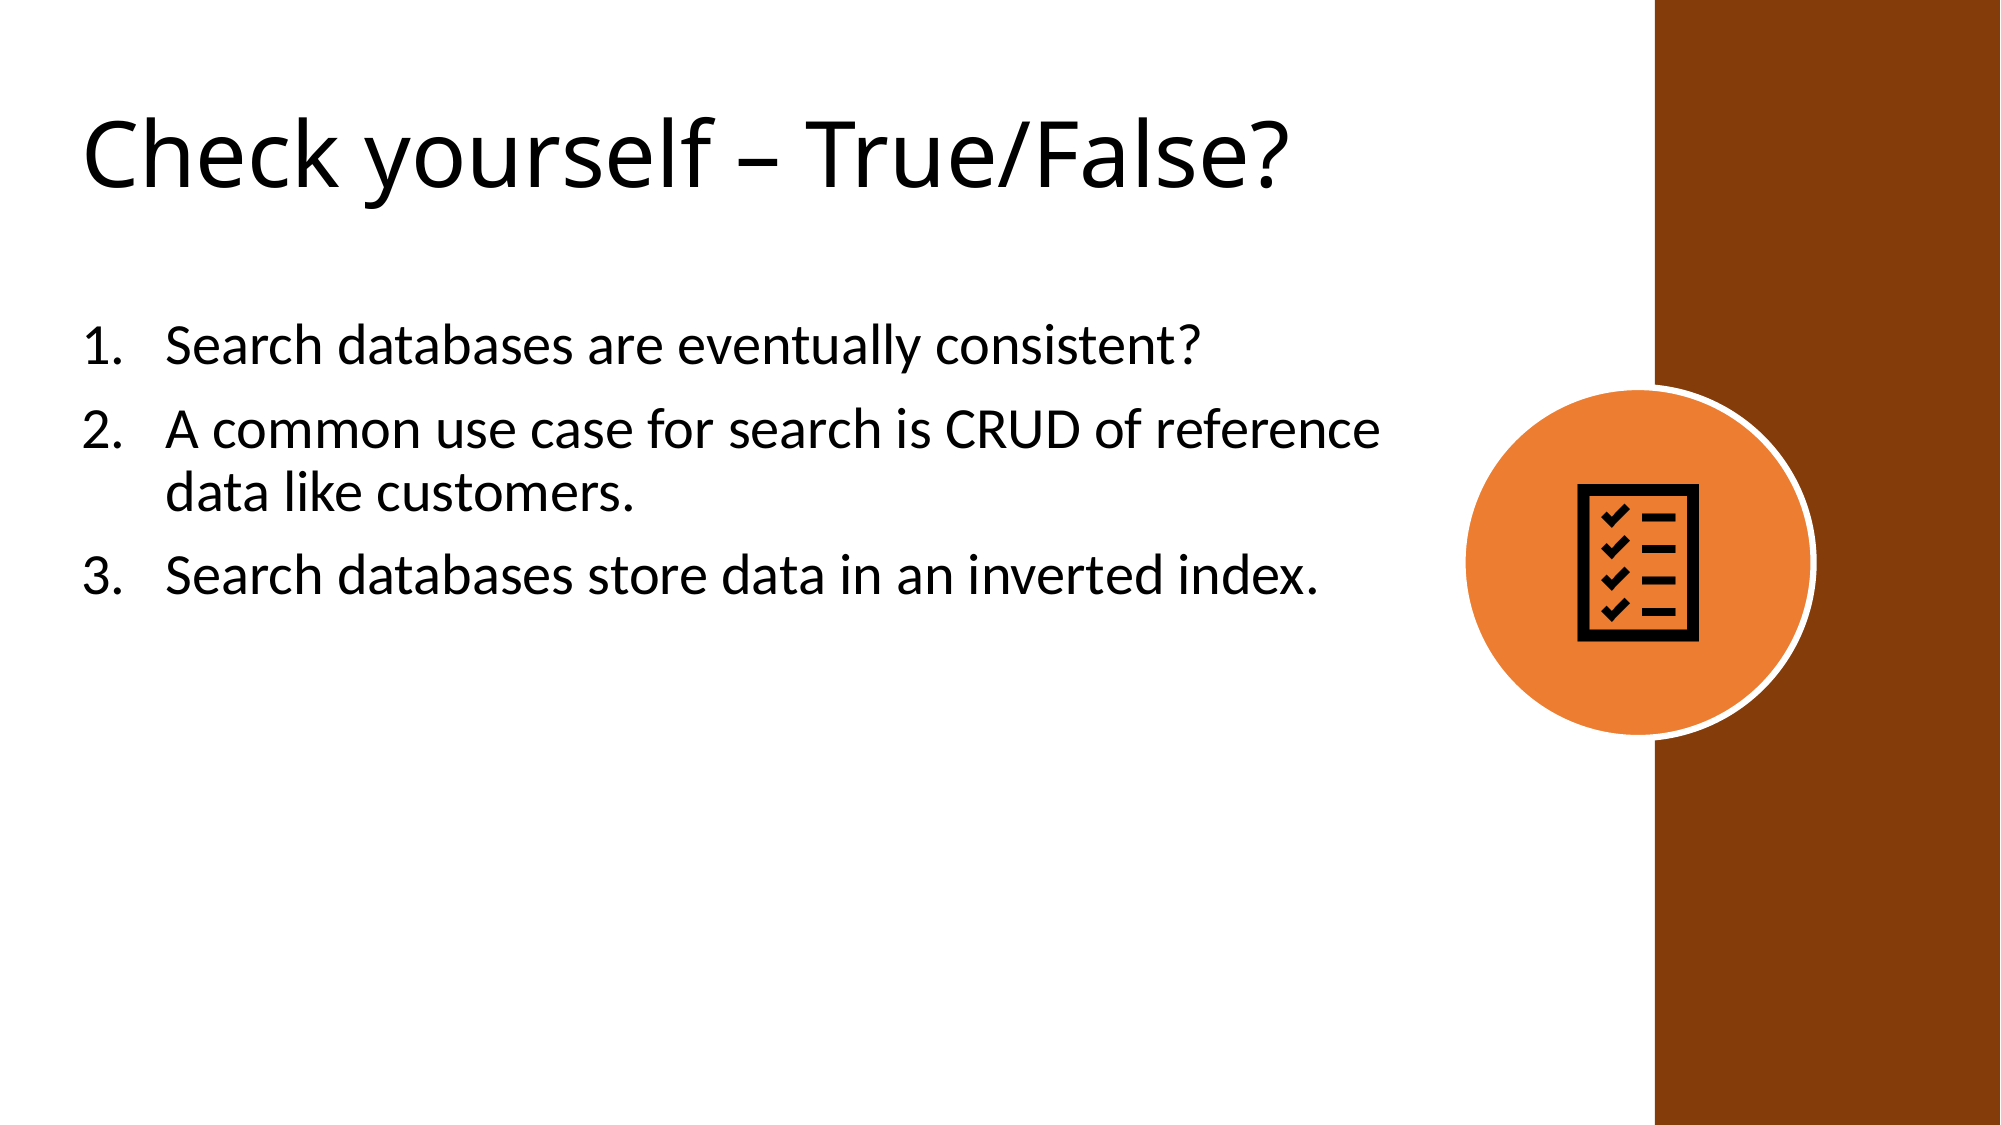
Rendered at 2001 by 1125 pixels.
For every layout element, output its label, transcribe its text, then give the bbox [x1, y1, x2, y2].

list Search databases are eventually consistent? A common use case for search is CRUD of reference data like customers. Search databases store data in an inverted index. [66, 306, 1441, 1021]
picture [1544, 468, 1732, 657]
title Check yourself – True/False? [66, 49, 1463, 267]
